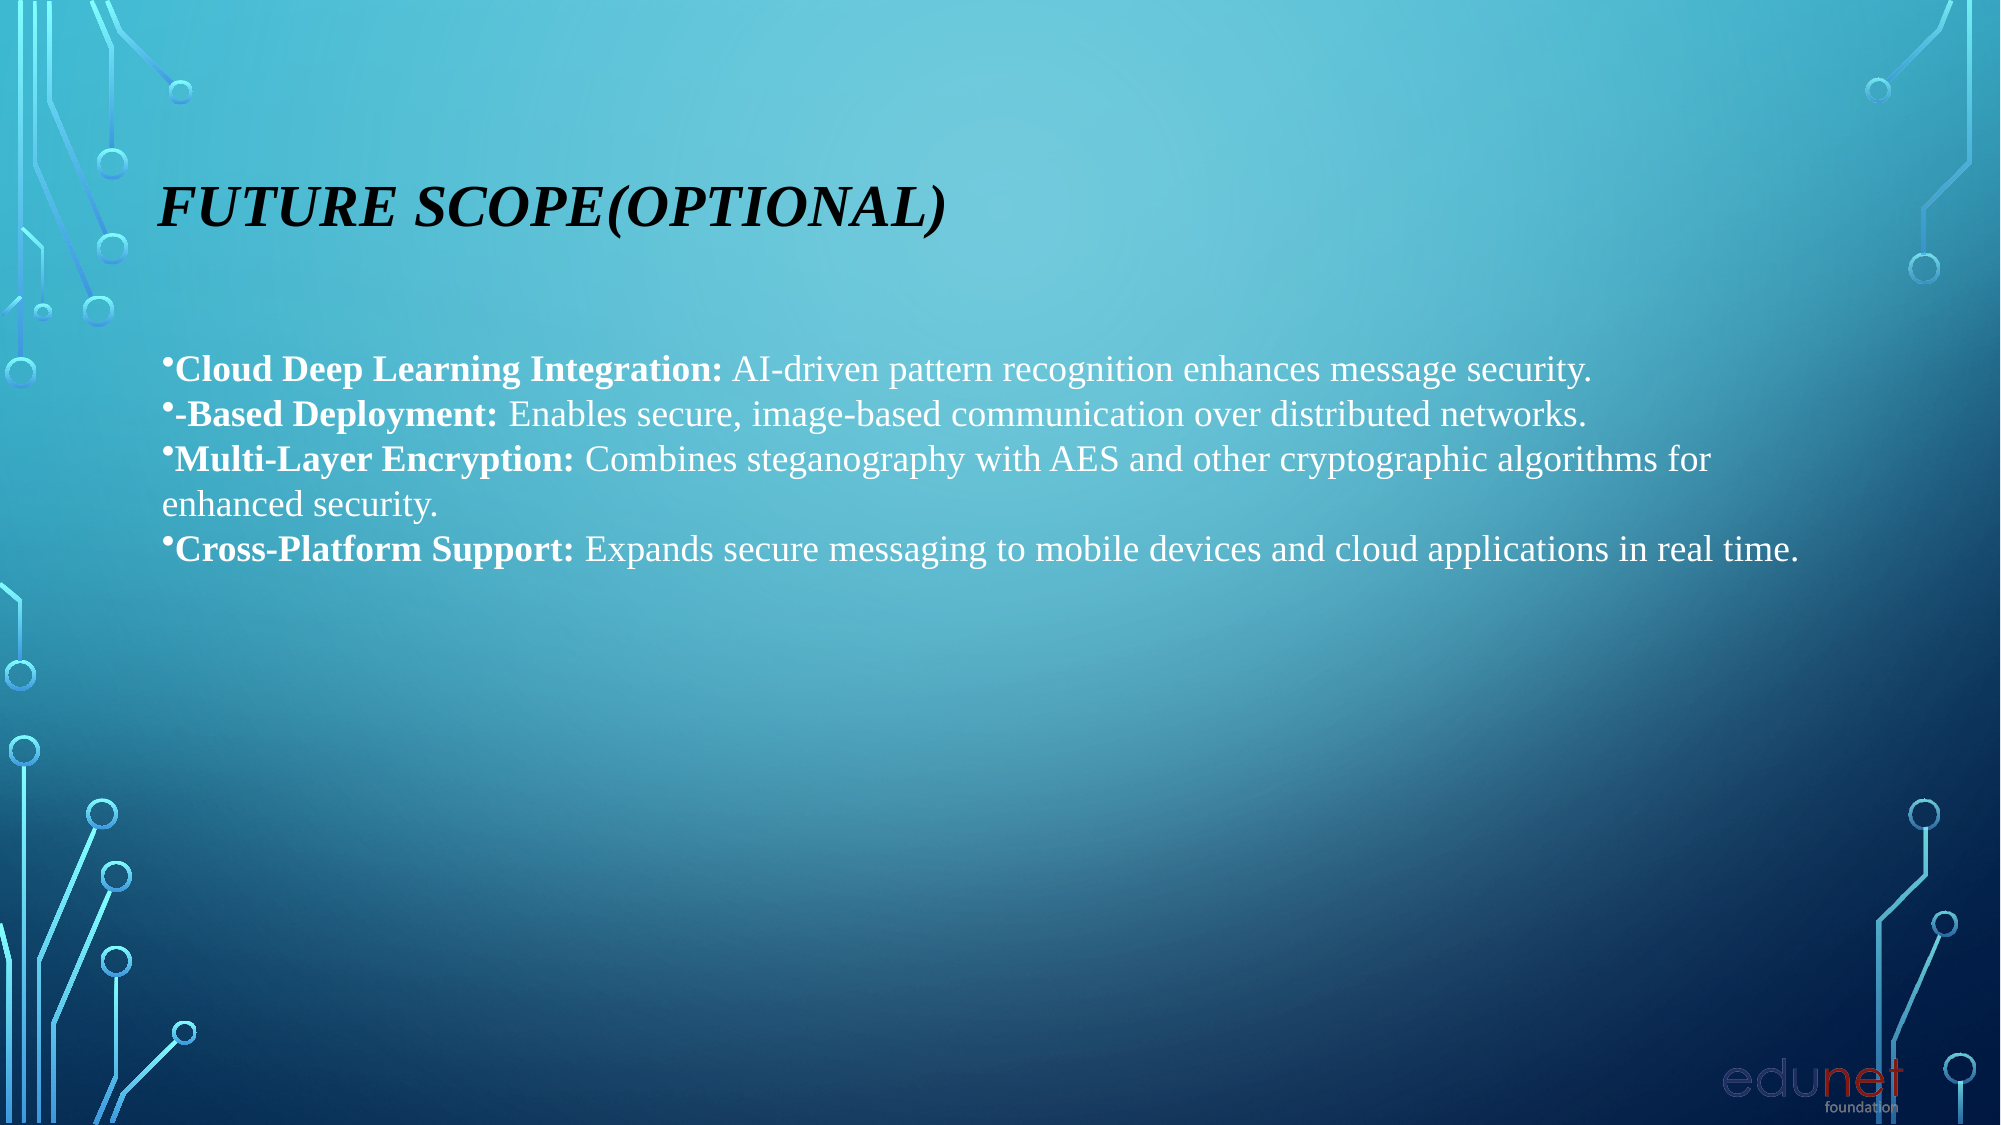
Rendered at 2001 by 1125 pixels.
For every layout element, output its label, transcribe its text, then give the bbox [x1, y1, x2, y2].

text_box Future scope(optional) [142, 159, 1952, 246]
picture [1719, 1056, 1905, 1116]
text_box Cloud Deep Learning Integration: AI-driven pattern recognition enhances message security. -Based Deployment: Enables secure, image-based communication over distributed networks. Multi-Layer Encryption: Combines steganography with AES and other cryptographic algorithms for enhanced security. Cross-Platform Support: Expands secure messaging to mobile devices and cloud applications in real time. [146, 291, 1853, 621]
